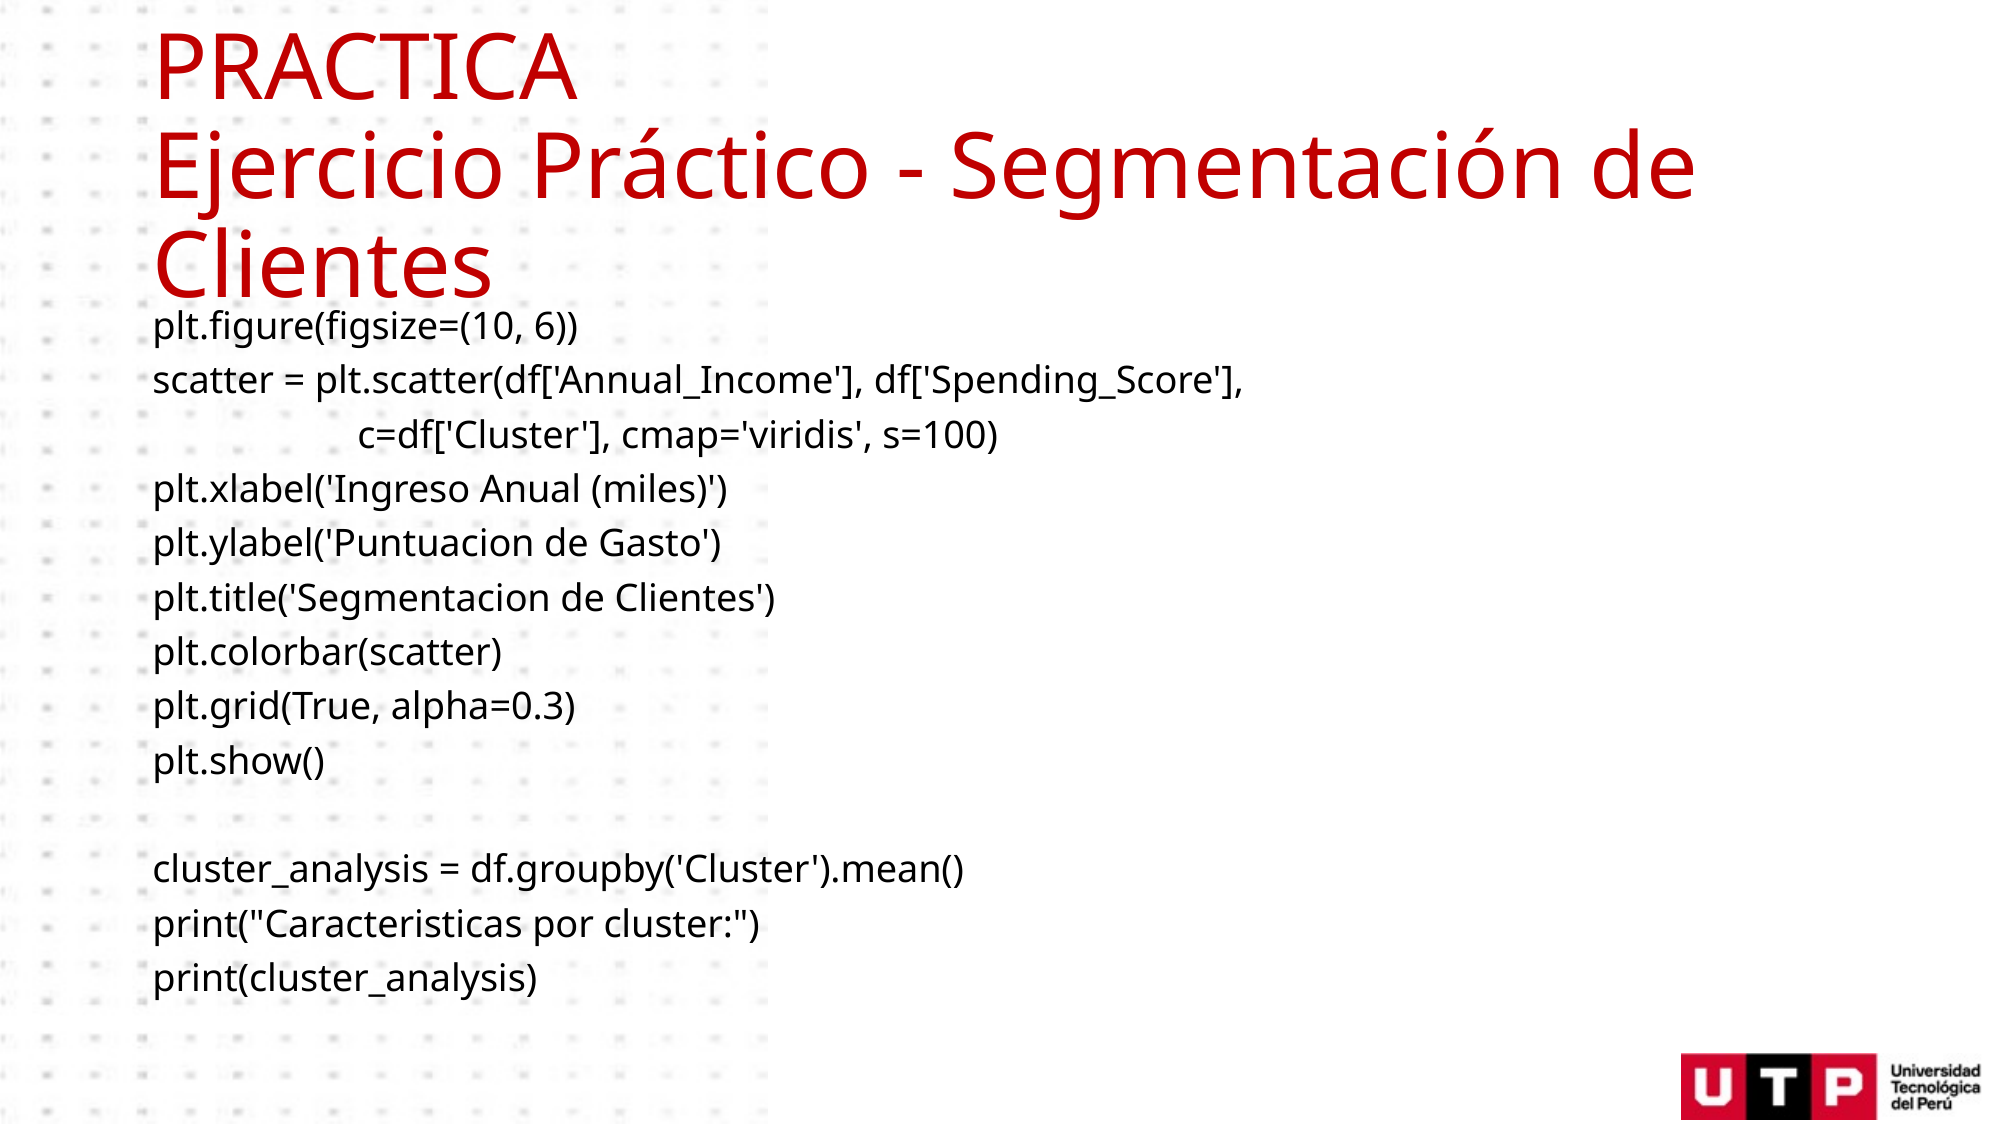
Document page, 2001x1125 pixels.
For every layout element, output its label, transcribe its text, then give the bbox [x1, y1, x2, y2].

list plt.figure(figsize=(10, 6)) scatter = plt.scatter(df['Annual_Income'], df['Spending_Score'], c=df['Cluster'], cmap='viridis', s=100) plt.xlabel('Ingreso Anual (miles)') plt.ylabel('Puntuacion de Gasto') plt.title('Segmentacion de Clientes') plt.colorbar(scatter) plt.grid(True, alpha=0.3) plt.show() cluster_analysis = df.groupby('Cluster').mean() print("Caracteristicas por cluster:") print(cluster_analysis) [769, 299, 1863, 1014]
picture [1680, 1053, 2000, 1120]
picture [0, 0, 769, 1124]
title PRACTICA Ejercicio Práctico - Segmentación de Clientes [769, 59, 1863, 278]
